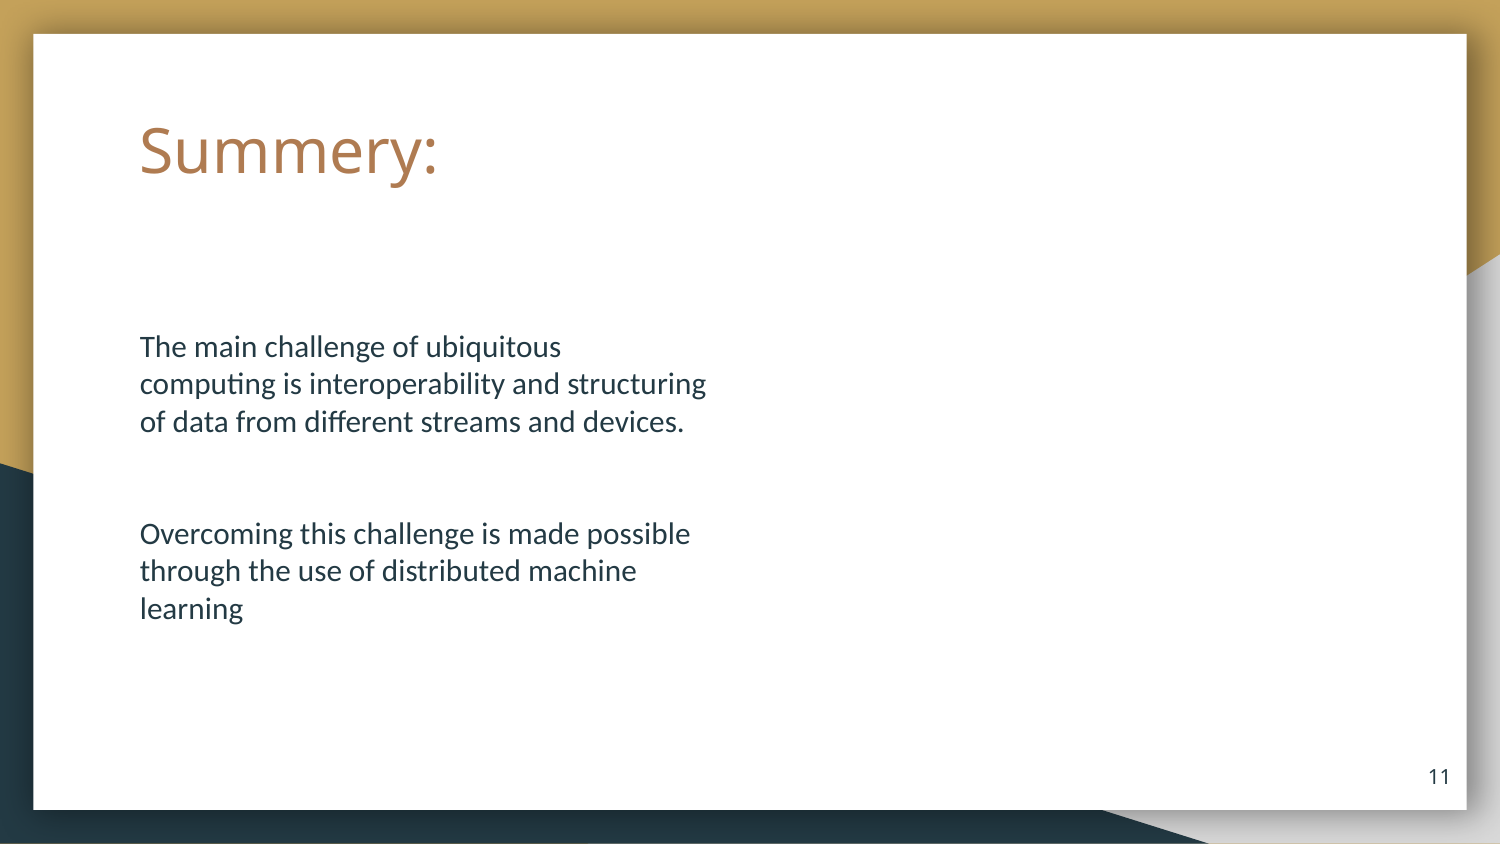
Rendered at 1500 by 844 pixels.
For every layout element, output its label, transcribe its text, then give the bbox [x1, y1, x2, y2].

slide_number ‹#› [1376, 745, 1467, 810]
title Summery: The main challenge of ubiquitous computing is interoperability and structuring of data from different streams and devices. Overcoming this challenge is made possible through the use of distributed machine learning [124, 96, 734, 151]
